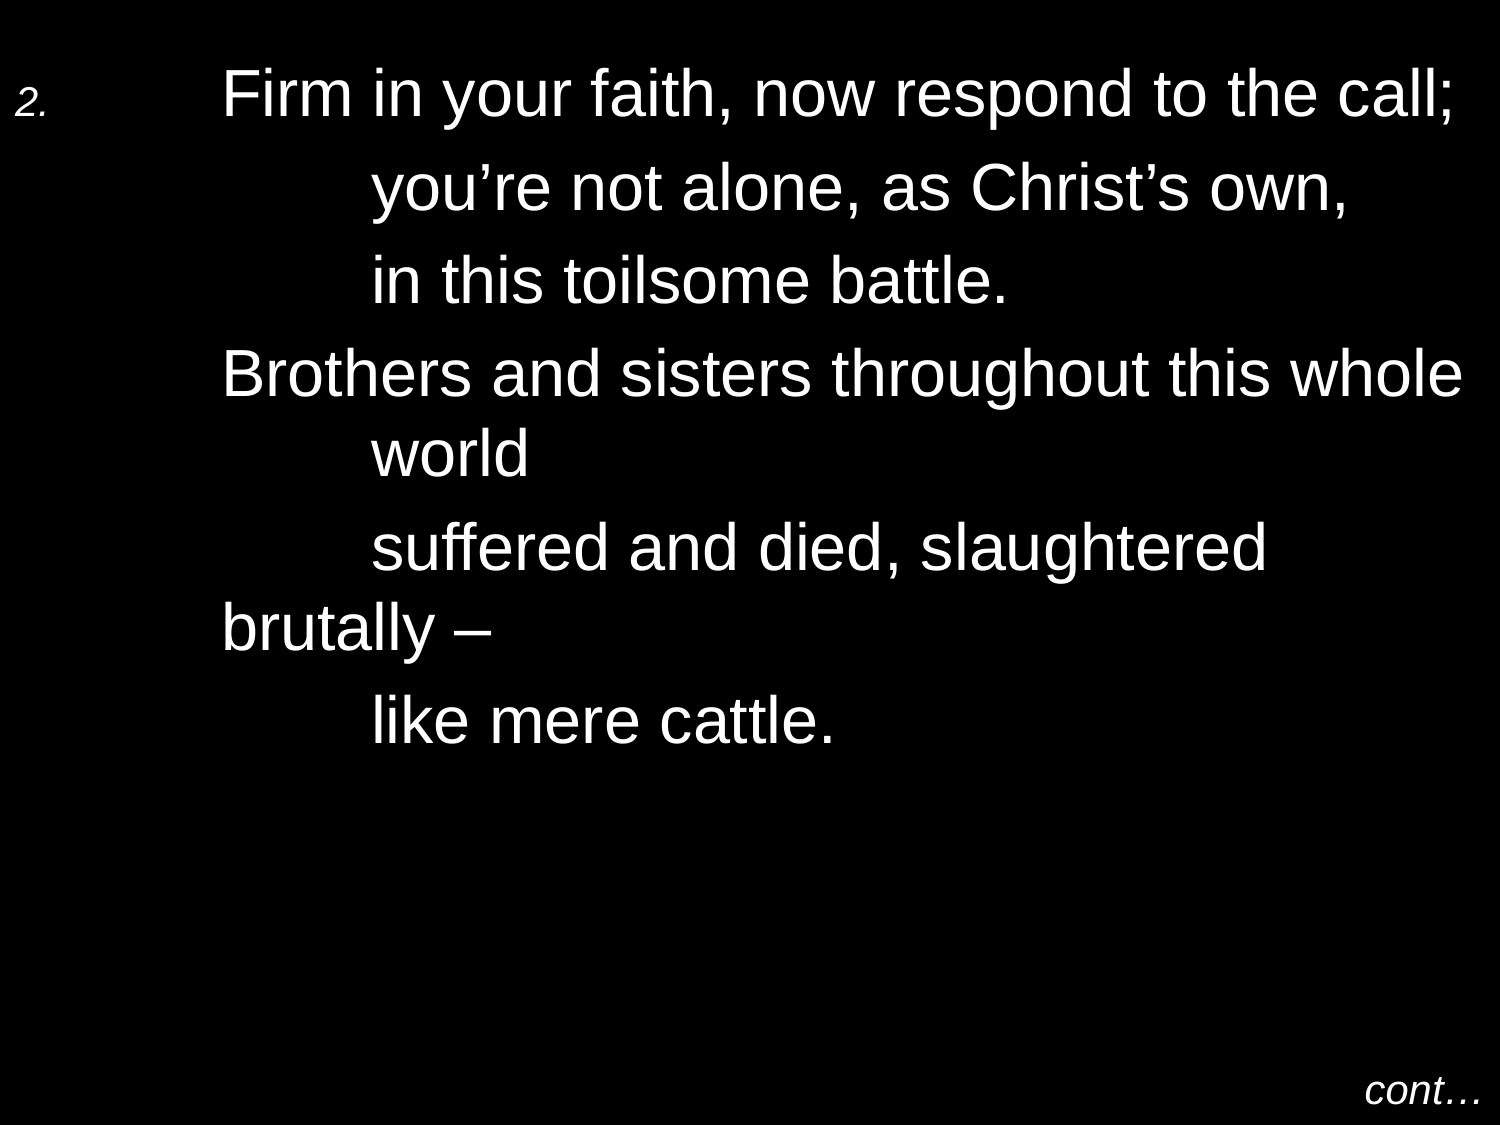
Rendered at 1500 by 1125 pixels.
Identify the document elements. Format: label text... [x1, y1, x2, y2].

text_box cont… [1340, 1055, 1500, 1121]
list 2. Firm in your faith, now respond to the call; you’re not alone, as Christ’s own, in this toilsome battle. Brothers and sisters throughout this whole world suffered and died, slaughtered brutally – like mere cattle. [0, 42, 1500, 1047]
